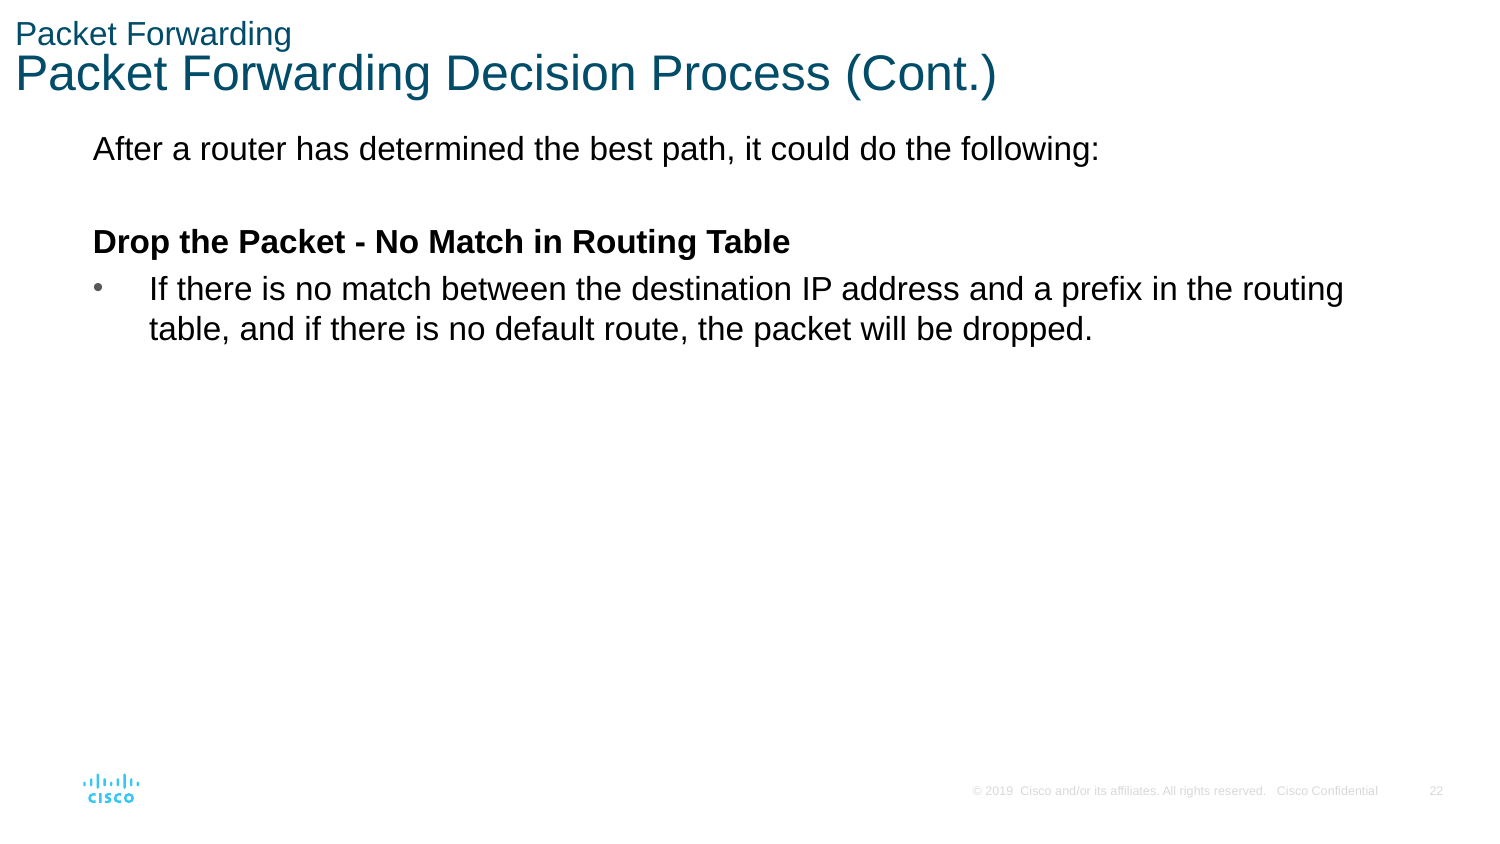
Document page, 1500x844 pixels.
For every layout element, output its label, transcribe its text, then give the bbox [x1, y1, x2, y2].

title Packet Forwarding Packet Forwarding Decision Process (Cont.) [0, 0, 1369, 121]
list After a router has determined the best path, it could do the following: Drop the Packet - No Match in Routing Table If there is no match between the destination IP address and a prefix in the routing table, and if there is no default route, the packet will be dropped. [77, 120, 1437, 726]
